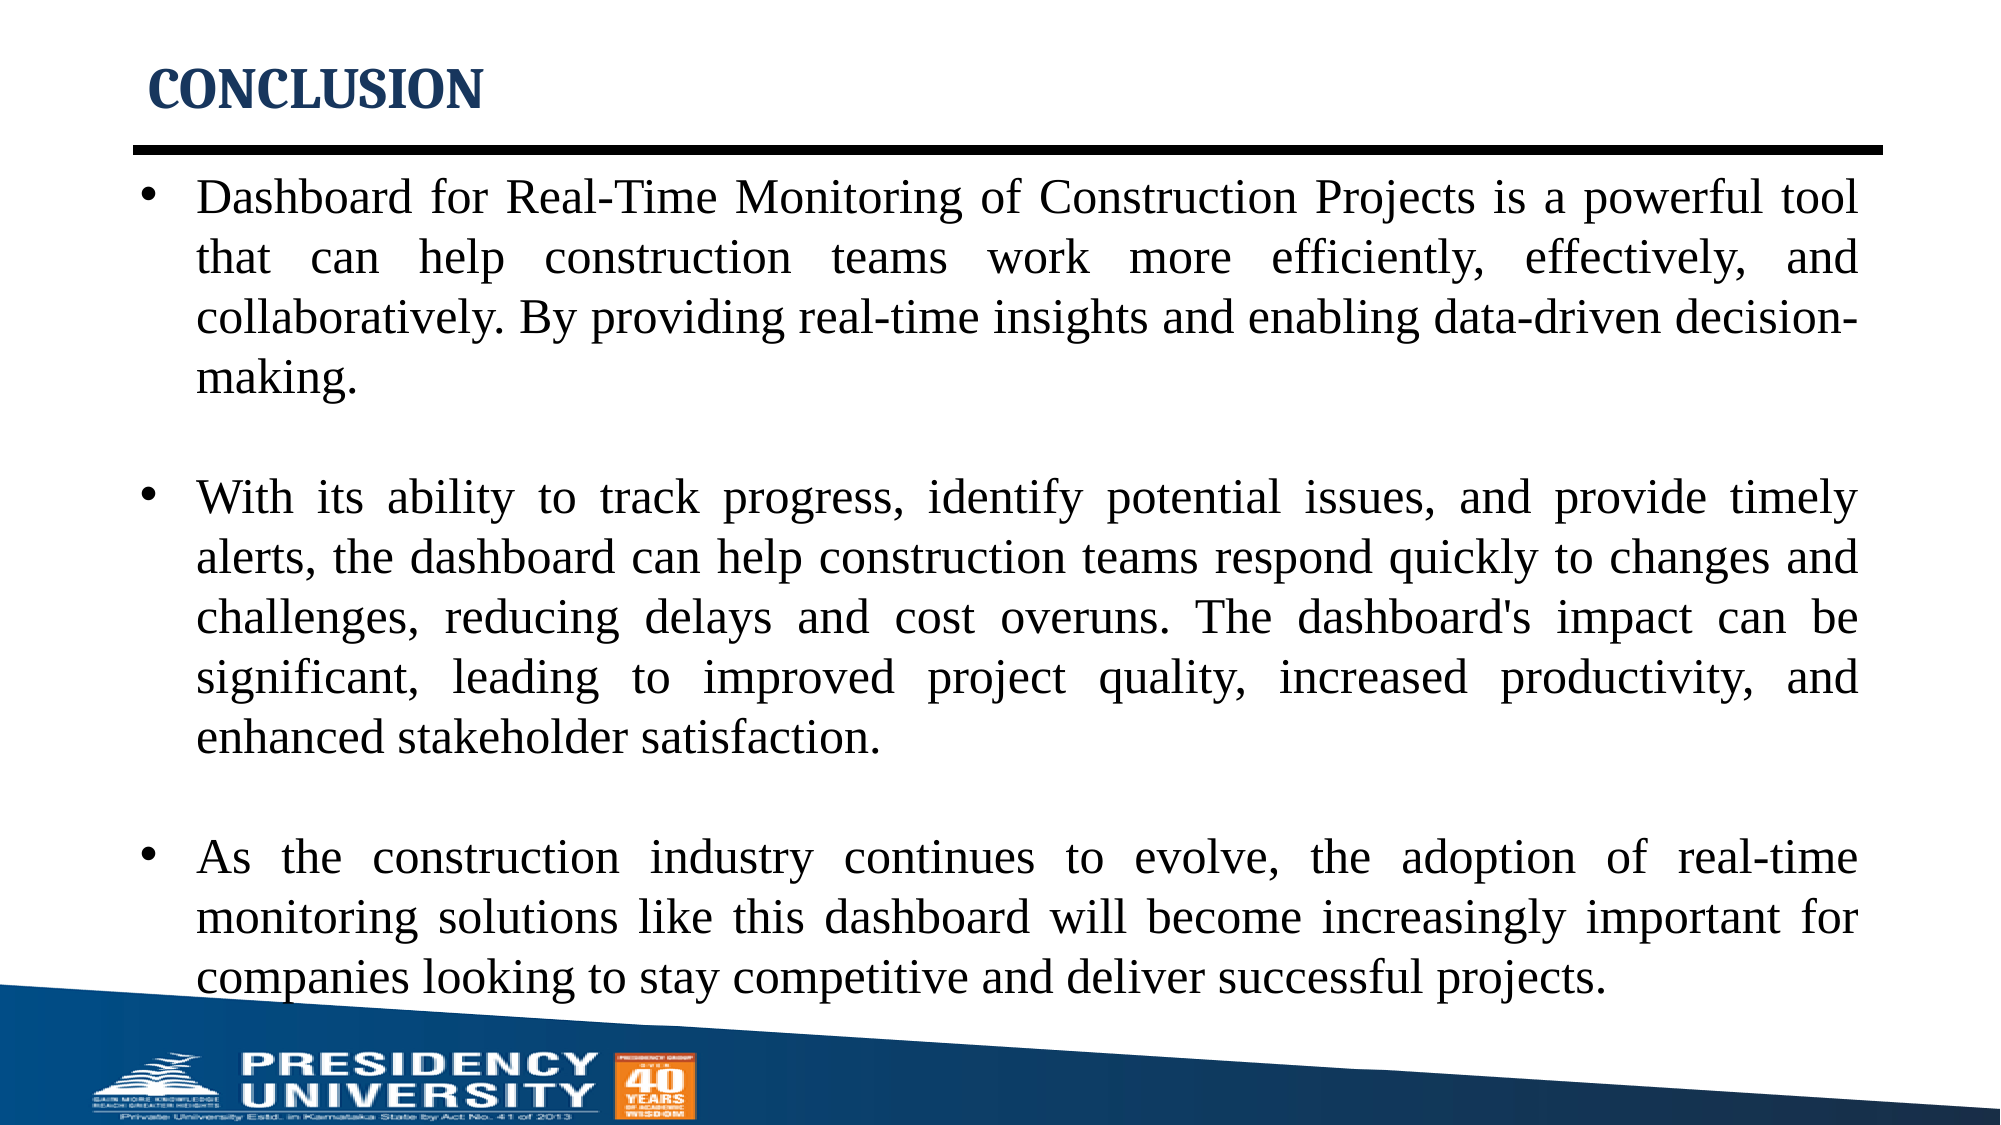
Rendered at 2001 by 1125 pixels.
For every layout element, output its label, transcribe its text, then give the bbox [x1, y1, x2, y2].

picture [0, 982, 2000, 1125]
text_box Dashboard for Real-Time Monitoring of Construction Projects is a powerful tool that can help construction teams work more efficiently, effectively, and collaboratively. By providing real-time insights and enabling data-driven decision-making. With its ability to track progress, identify potential issues, and provide timely alerts, the dashboard can help construction teams respond quickly to changes and challenges, reducing delays and cost overuns. The dashboard's impact can be significant, leading to improved project quality, increased productivity, and enhanced stakeholder satisfaction. As the construction industry continues to evolve, the adoption of real-time monitoring solutions like this dashboard will become increasingly important for companies looking to stay competitive and deliver successful projects. [125, 155, 1875, 1011]
title CONCLUSION [133, 45, 1884, 125]
